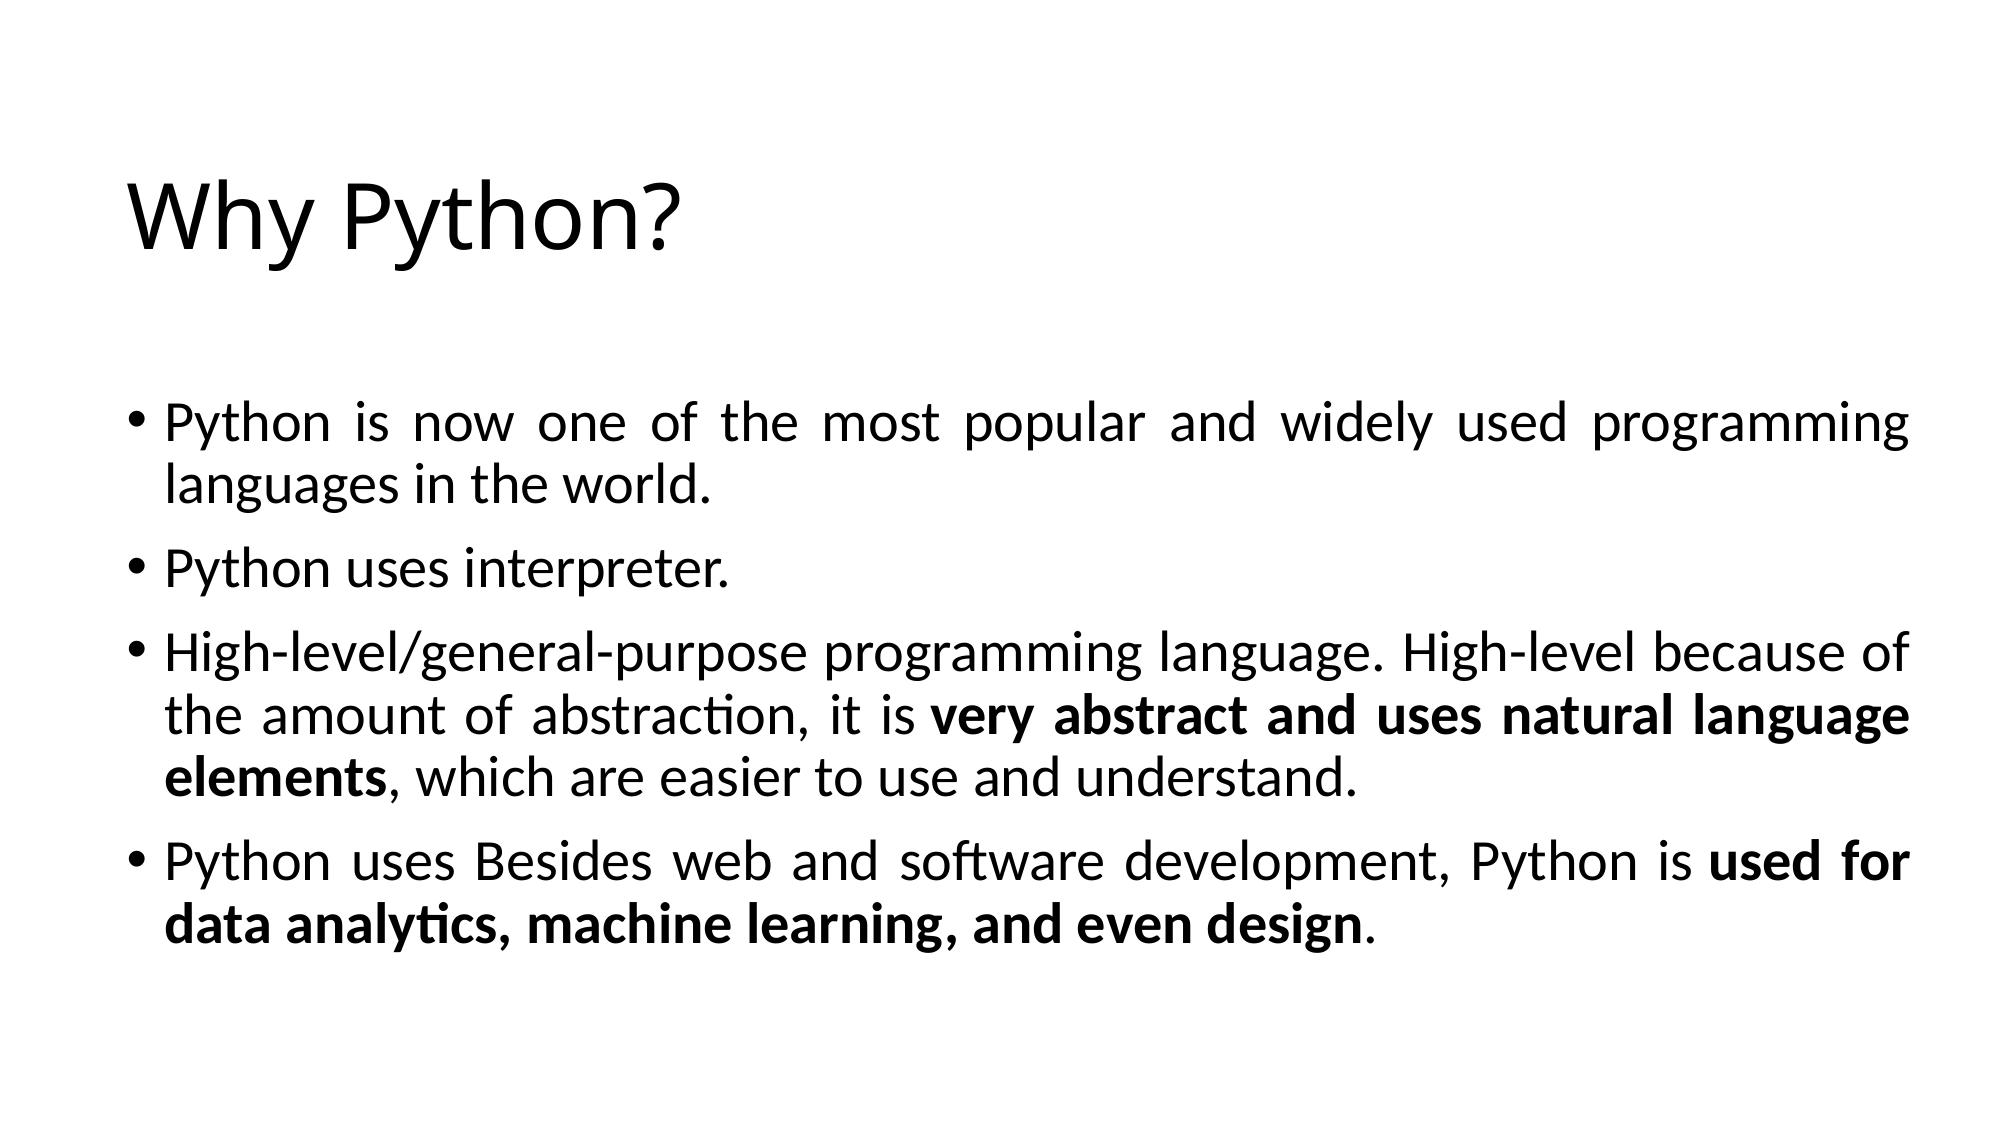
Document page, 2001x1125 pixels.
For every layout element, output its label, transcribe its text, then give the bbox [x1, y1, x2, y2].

list Python is now one of the most popular and widely used programming languages in the world. Python uses interpreter. High-level/general-purpose programming language. High-level because of the amount of abstraction, it is very abstract and uses natural language elements, which are easier to use and understand. Python uses Besides web and software development, Python is used for data analytics, machine learning, and even design. [111, 383, 1927, 974]
title Why Python? [111, 111, 1837, 329]
